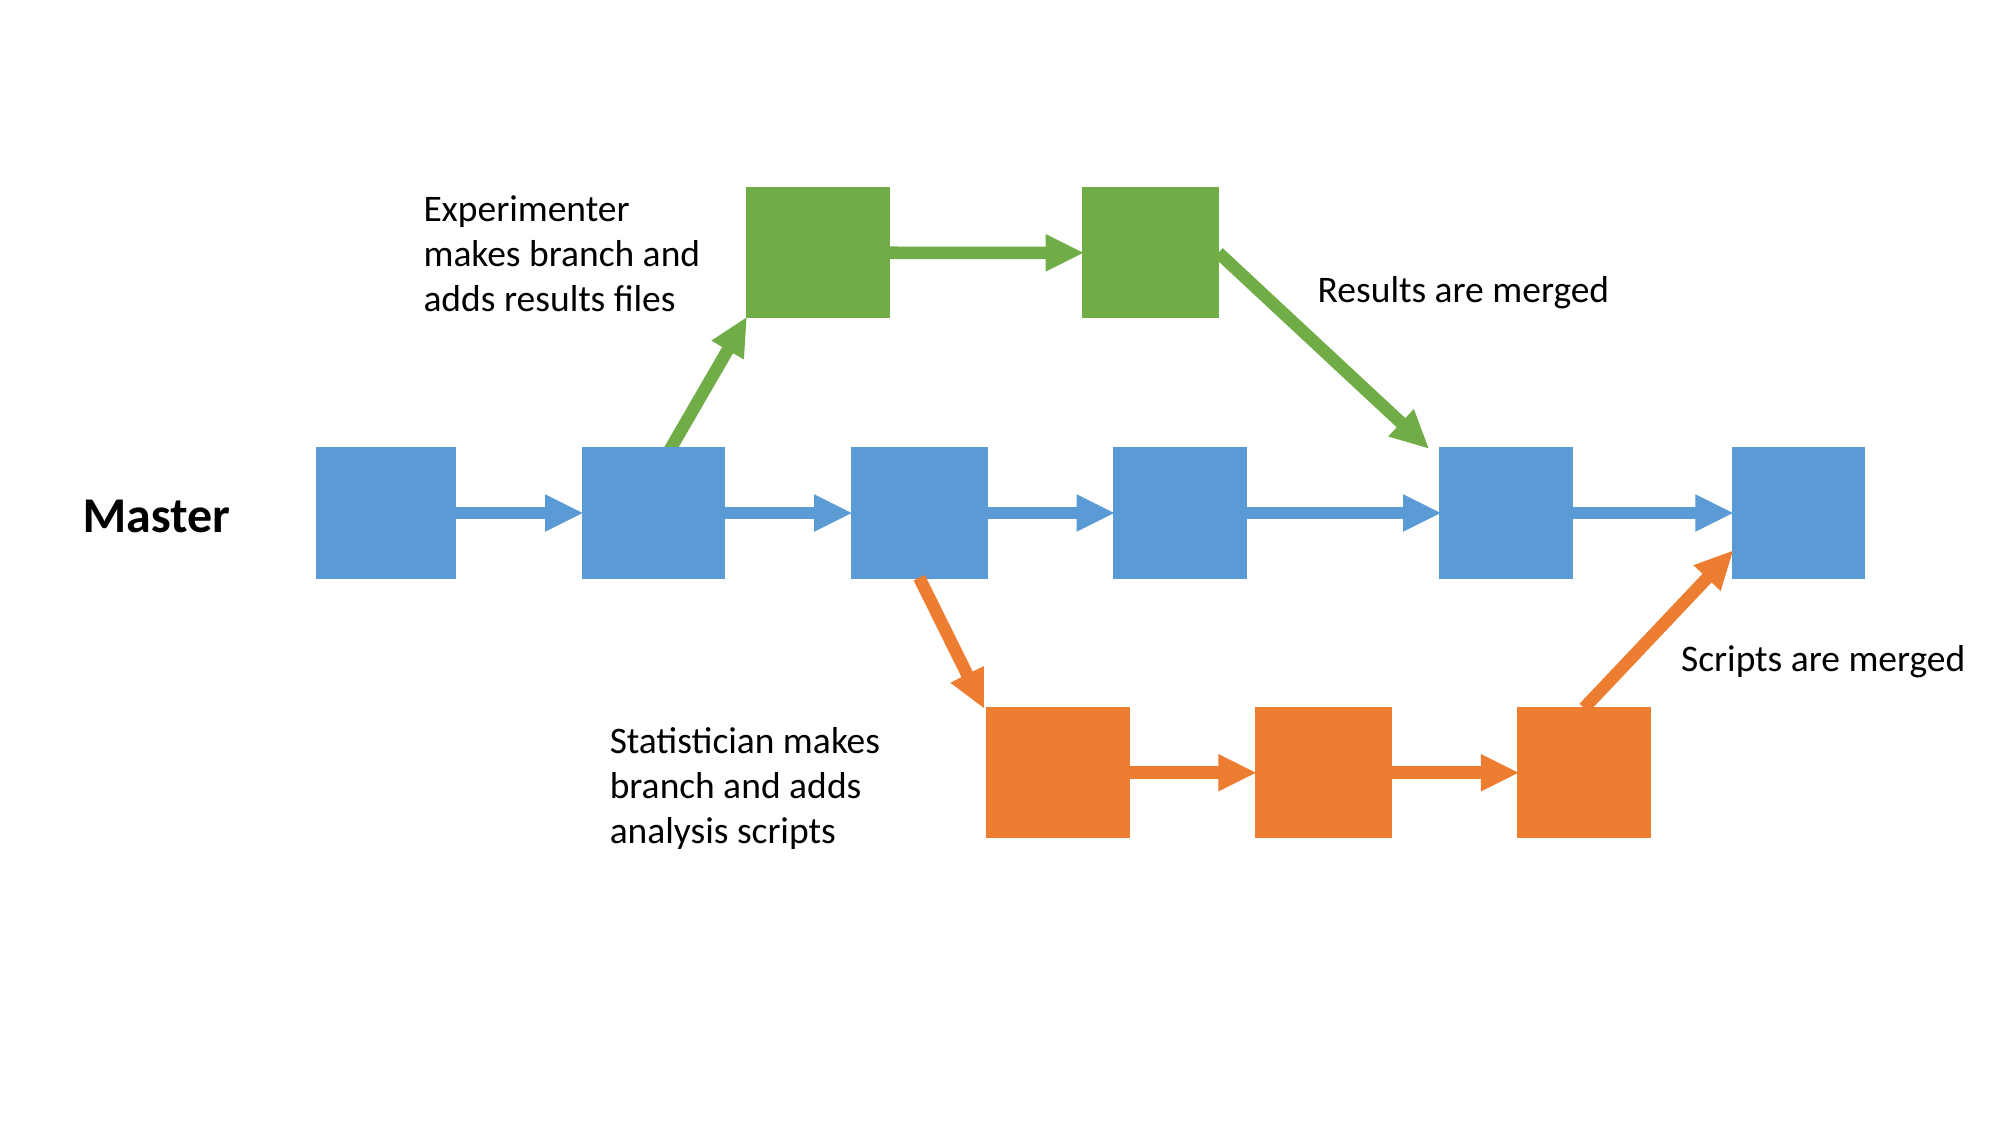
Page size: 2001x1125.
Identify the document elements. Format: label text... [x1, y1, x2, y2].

text_box Scripts are merged [1733, 626, 1981, 687]
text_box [919, 577, 984, 708]
text_box [582, 447, 725, 579]
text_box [655, 317, 747, 476]
text_box [746, 187, 890, 318]
text_box [1517, 707, 1651, 838]
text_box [1218, 252, 1429, 449]
text_box [986, 707, 1130, 838]
text_box [1113, 447, 1247, 579]
text_box [316, 447, 456, 579]
text_box [1732, 447, 1865, 579]
text_box [851, 447, 988, 579]
text_box Results are merged [1429, 257, 1625, 318]
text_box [1584, 550, 1733, 709]
text_box Statistician makes branch and adds analysis scripts [594, 708, 947, 859]
text_box [1082, 187, 1219, 318]
text_box Master [67, 475, 246, 550]
text_box [1439, 447, 1573, 579]
text_box Experimenter makes branch and adds results files [408, 177, 725, 327]
text_box [1255, 707, 1392, 838]
